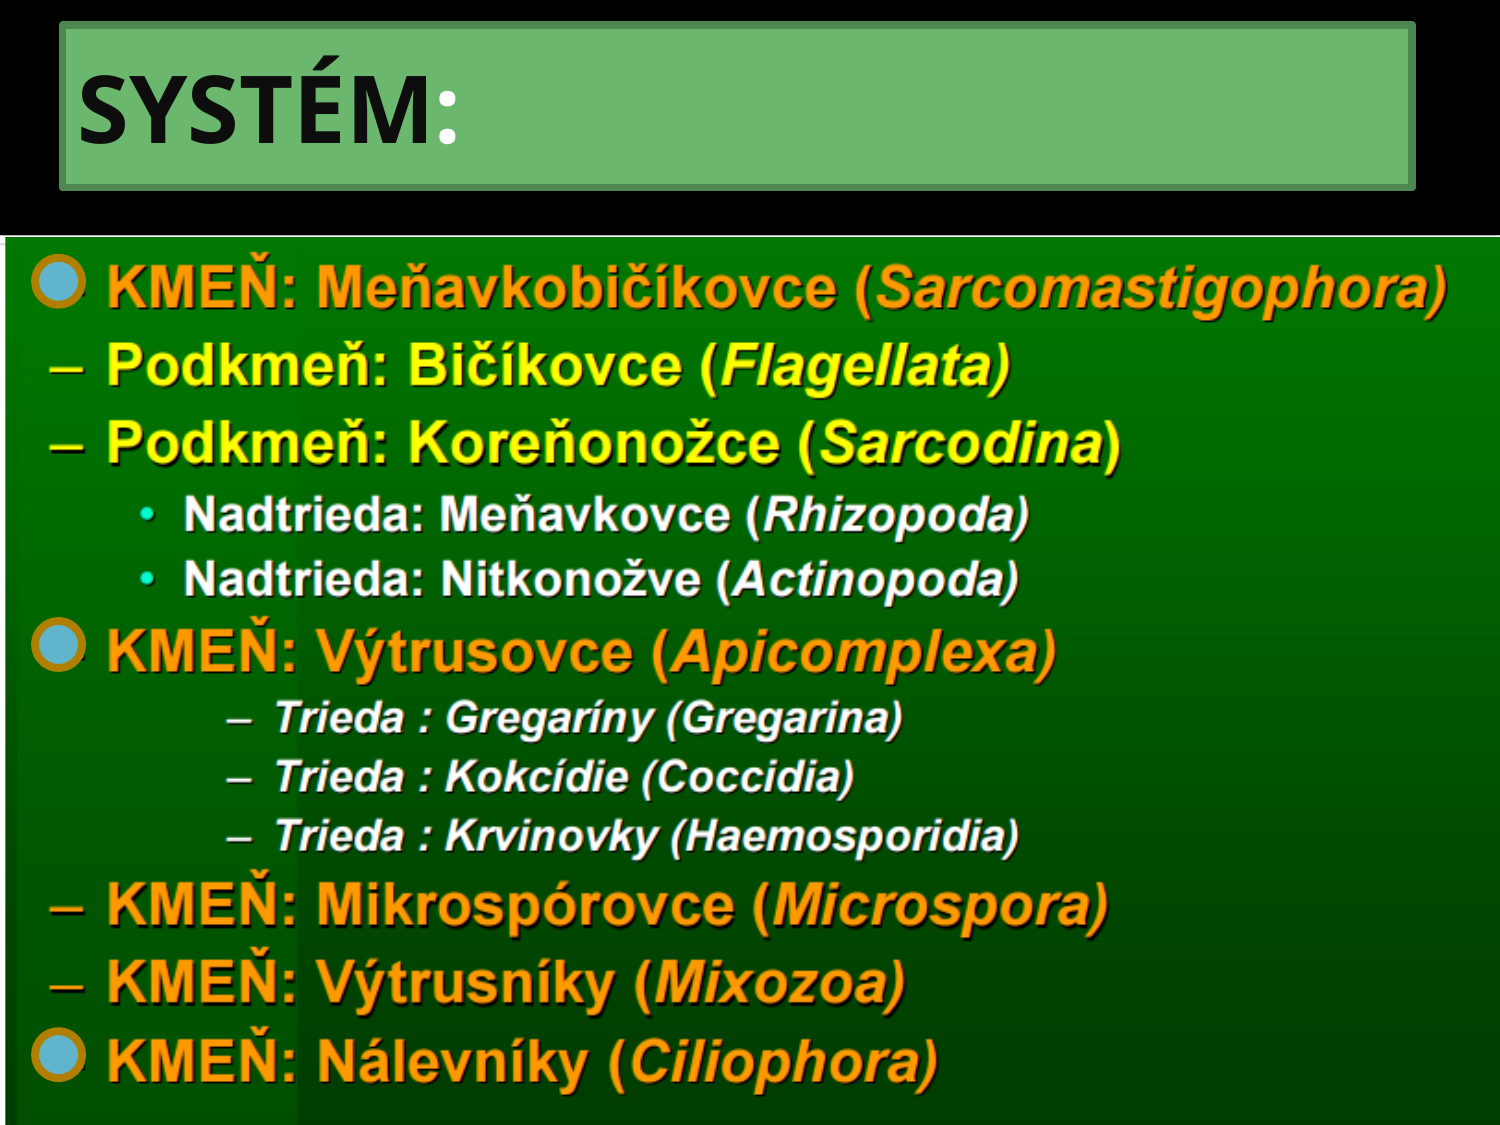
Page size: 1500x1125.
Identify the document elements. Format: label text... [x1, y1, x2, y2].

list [5, 237, 1500, 1125]
title SYSTÉM: [59, 21, 1416, 191]
